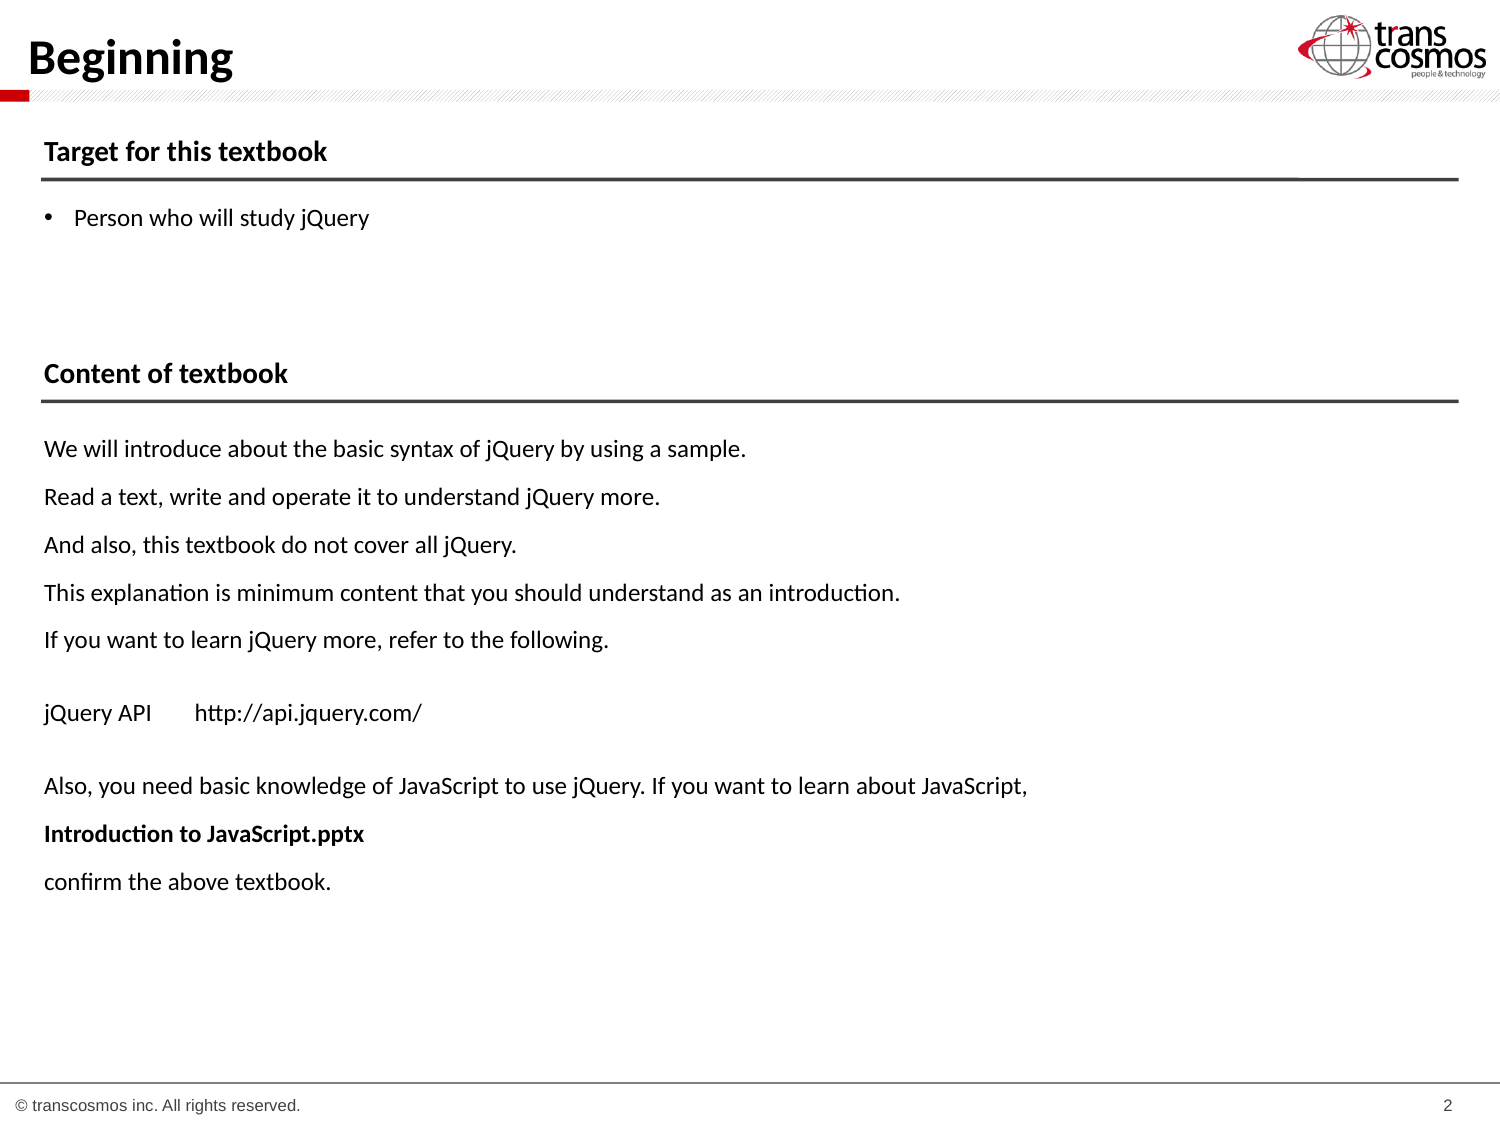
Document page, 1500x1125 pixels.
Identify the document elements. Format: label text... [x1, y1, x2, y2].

text_box Content of textbook We will introduce about the basic syntax of jQuery by using a sample. Read a text, write and operate it to understand jQuery more. And also, this textbook do not cover all jQuery. This explanation is minimum content that you should understand as an introduction. If you want to learn jQuery more, refer to the following. jQuery API http://api.jquery.com/ Also, you need basic knowledge of JavaScript to use jQuery. If you want to learn about JavaScript, Introduction to JavaScript.pptx confirm the above textbook. [29, 347, 1471, 929]
picture [1298, 14, 1486, 79]
title Beginning [17, 26, 247, 90]
list Target for this textbook Person who will study jQuery [29, 125, 1471, 303]
